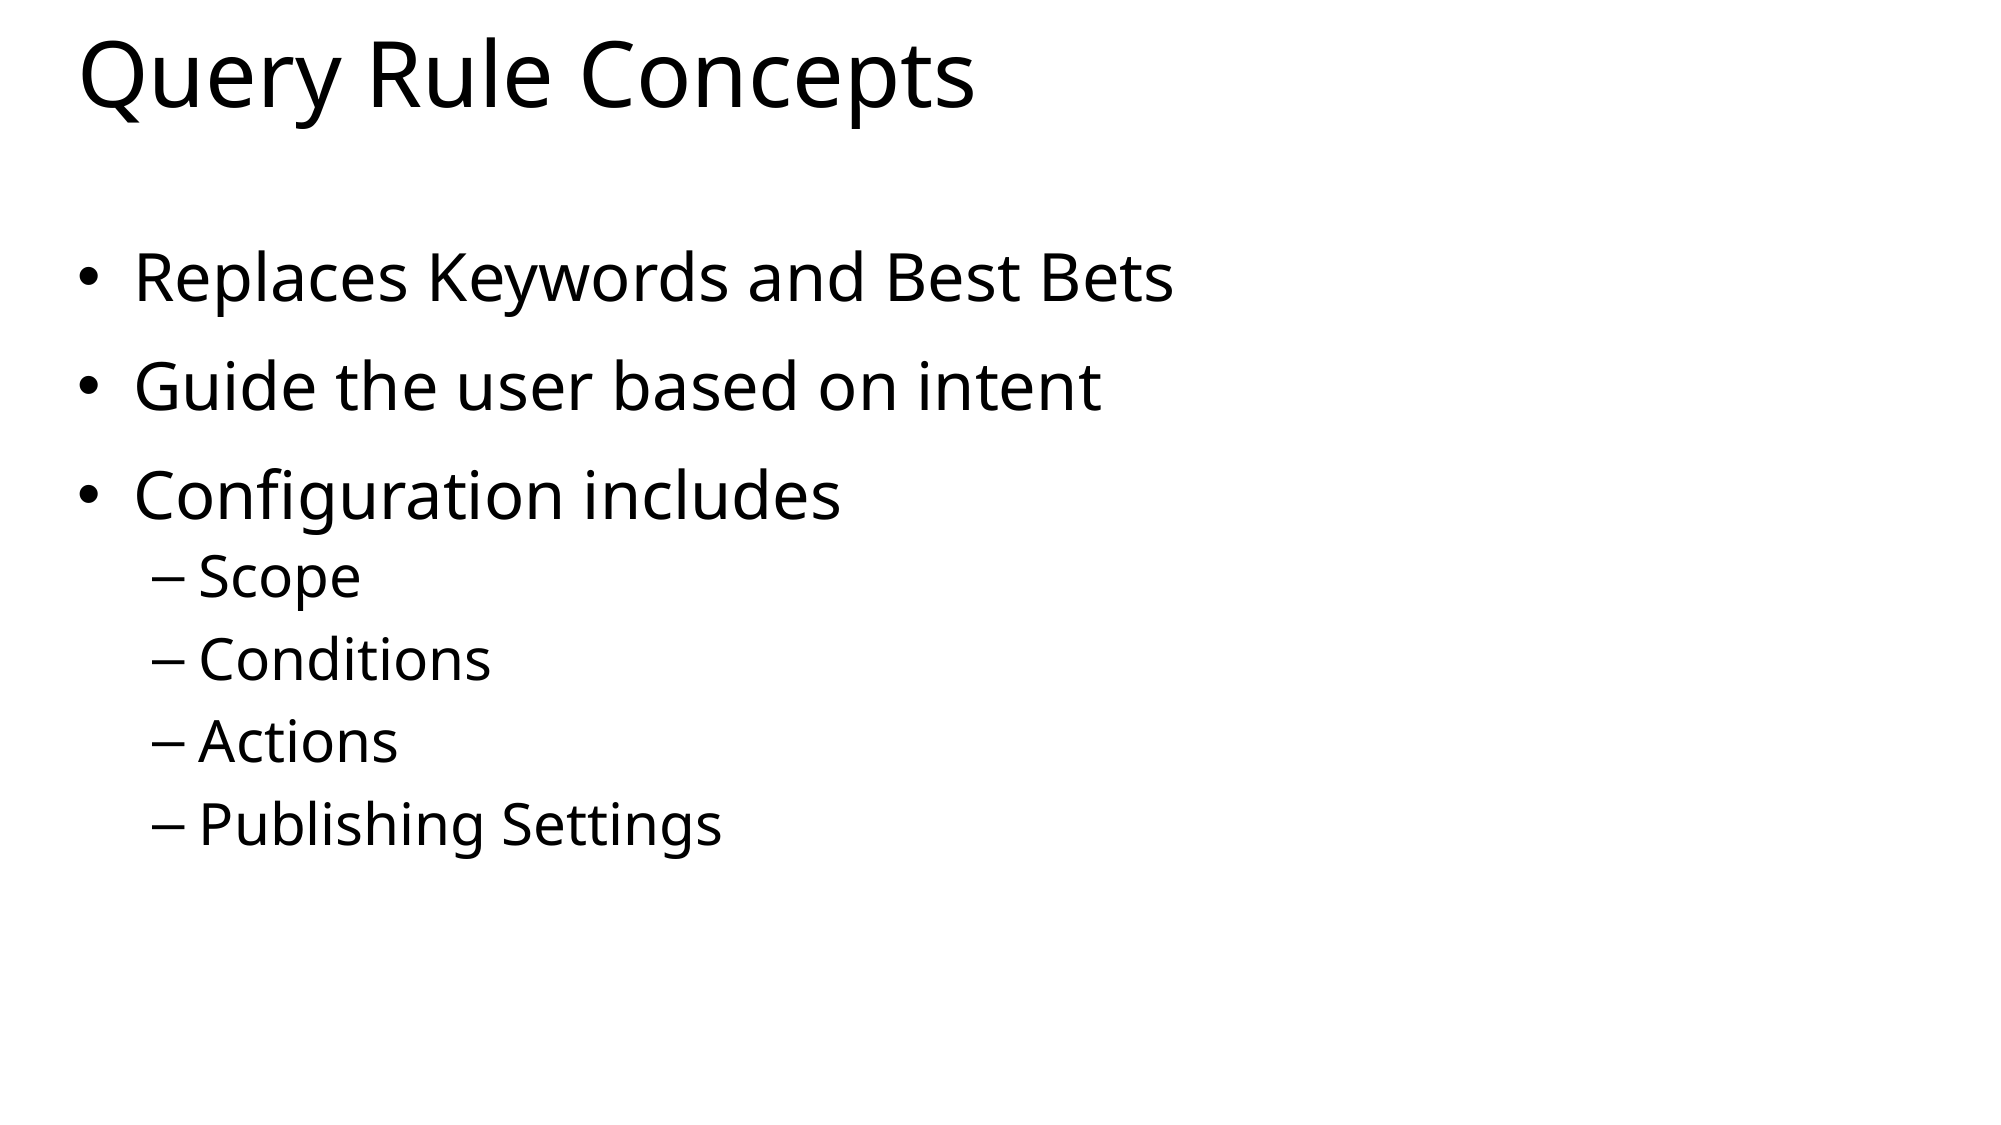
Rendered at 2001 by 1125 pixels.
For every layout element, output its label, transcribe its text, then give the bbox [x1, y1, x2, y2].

title Query Rule Concepts [62, 29, 1953, 205]
list Replaces Keywords and Best Bets Guide the user based on intent Configuration includes Scope Conditions Actions Publishing Settings [62, 227, 1953, 1096]
